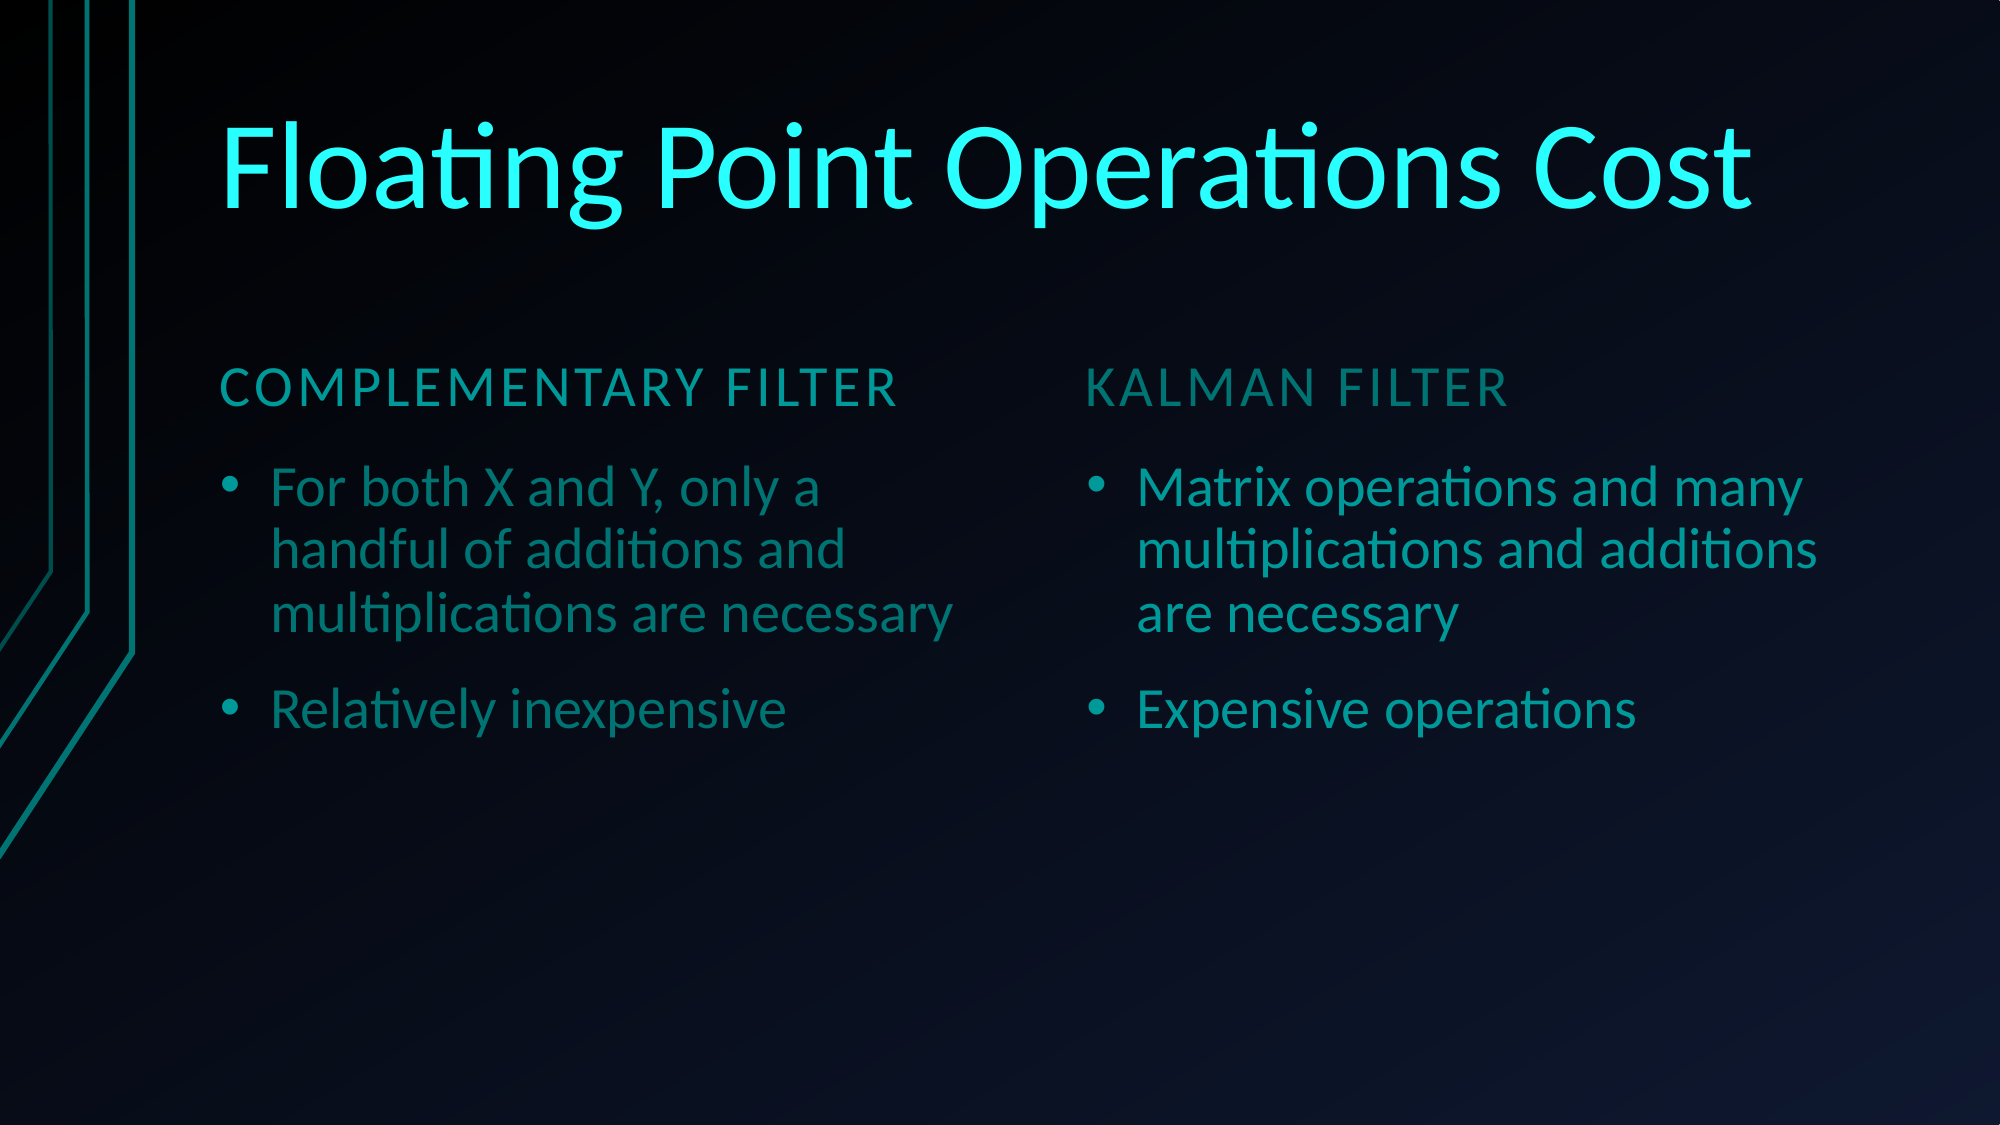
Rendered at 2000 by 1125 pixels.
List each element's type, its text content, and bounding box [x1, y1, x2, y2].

list Matrix operations and many multiplications and additions are necessary Expensive operations [1066, 445, 1900, 1013]
list Complementary Filter [199, 279, 1034, 430]
list For both X and Y, only a handful of additions and multiplications are necessary Relatively inexpensive [199, 445, 1033, 1013]
title Floating Point Operations Cost [199, 45, 1900, 246]
list Kalman Filter [1065, 279, 1900, 430]
